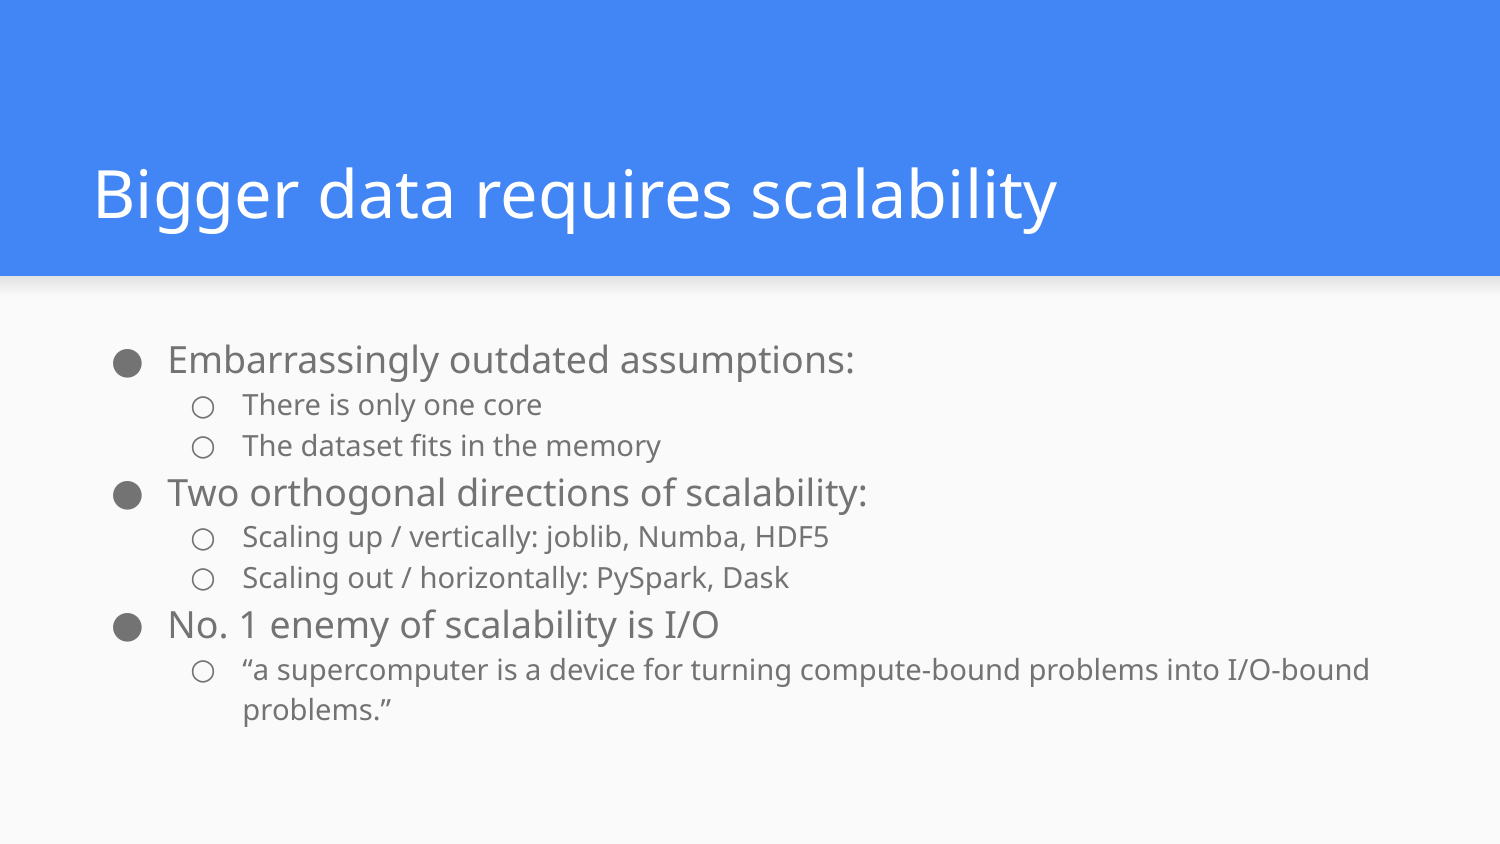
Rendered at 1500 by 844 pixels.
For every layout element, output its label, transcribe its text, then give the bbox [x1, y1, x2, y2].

list Embarrassingly outdated assumptions: There is only one core The dataset fits in the memory Two orthogonal directions of scalability: Scaling up / vertically: joblib, Numba, HDF5 Scaling out / horizontally: PySpark, Dask No. 1 enemy of scalability is I/O “a supercomputer is a device for turning compute-bound problems into I/O-bound problems.” [77, 314, 1427, 760]
title Bigger data requires scalability [77, 121, 1427, 248]
